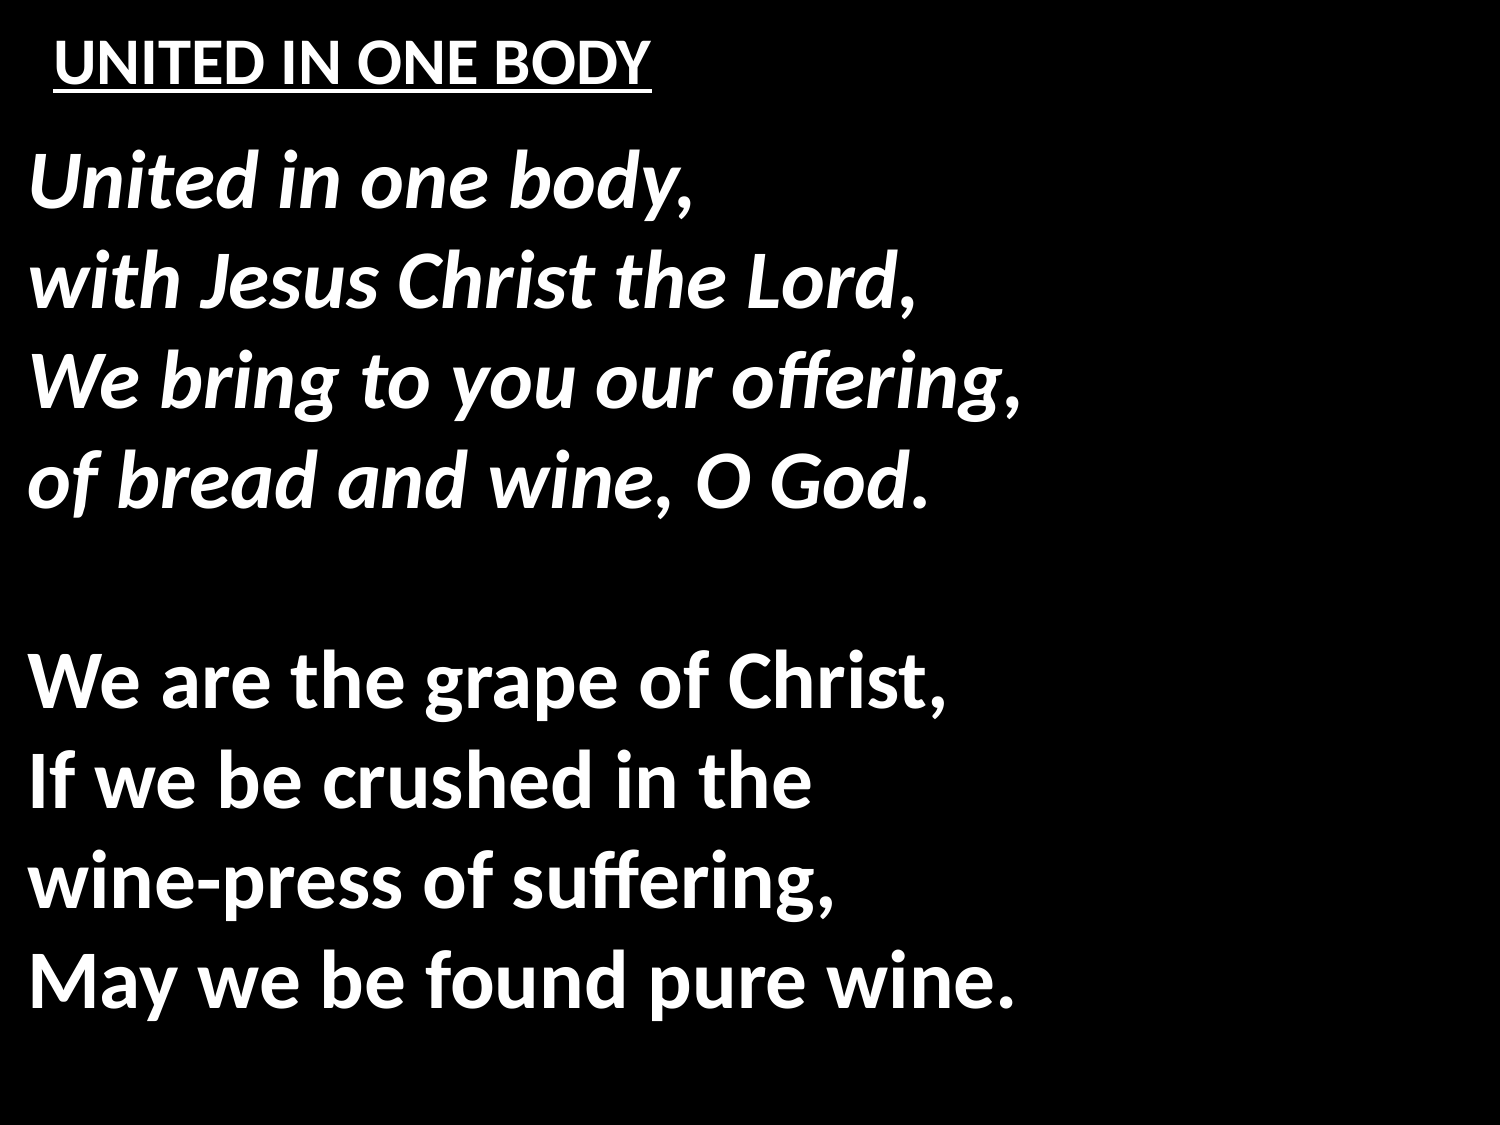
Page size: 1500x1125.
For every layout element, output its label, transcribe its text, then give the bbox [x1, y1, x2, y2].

list United in one body, with Jesus Christ the Lord, We bring to you our offering, of bread and wine, O God. We are the grape of Christ, If we be crushed in the wine-press of suffering, May we be found pure wine. [8, 125, 1489, 1116]
title UNITED IN ONE BODY [10, 0, 1490, 117]
